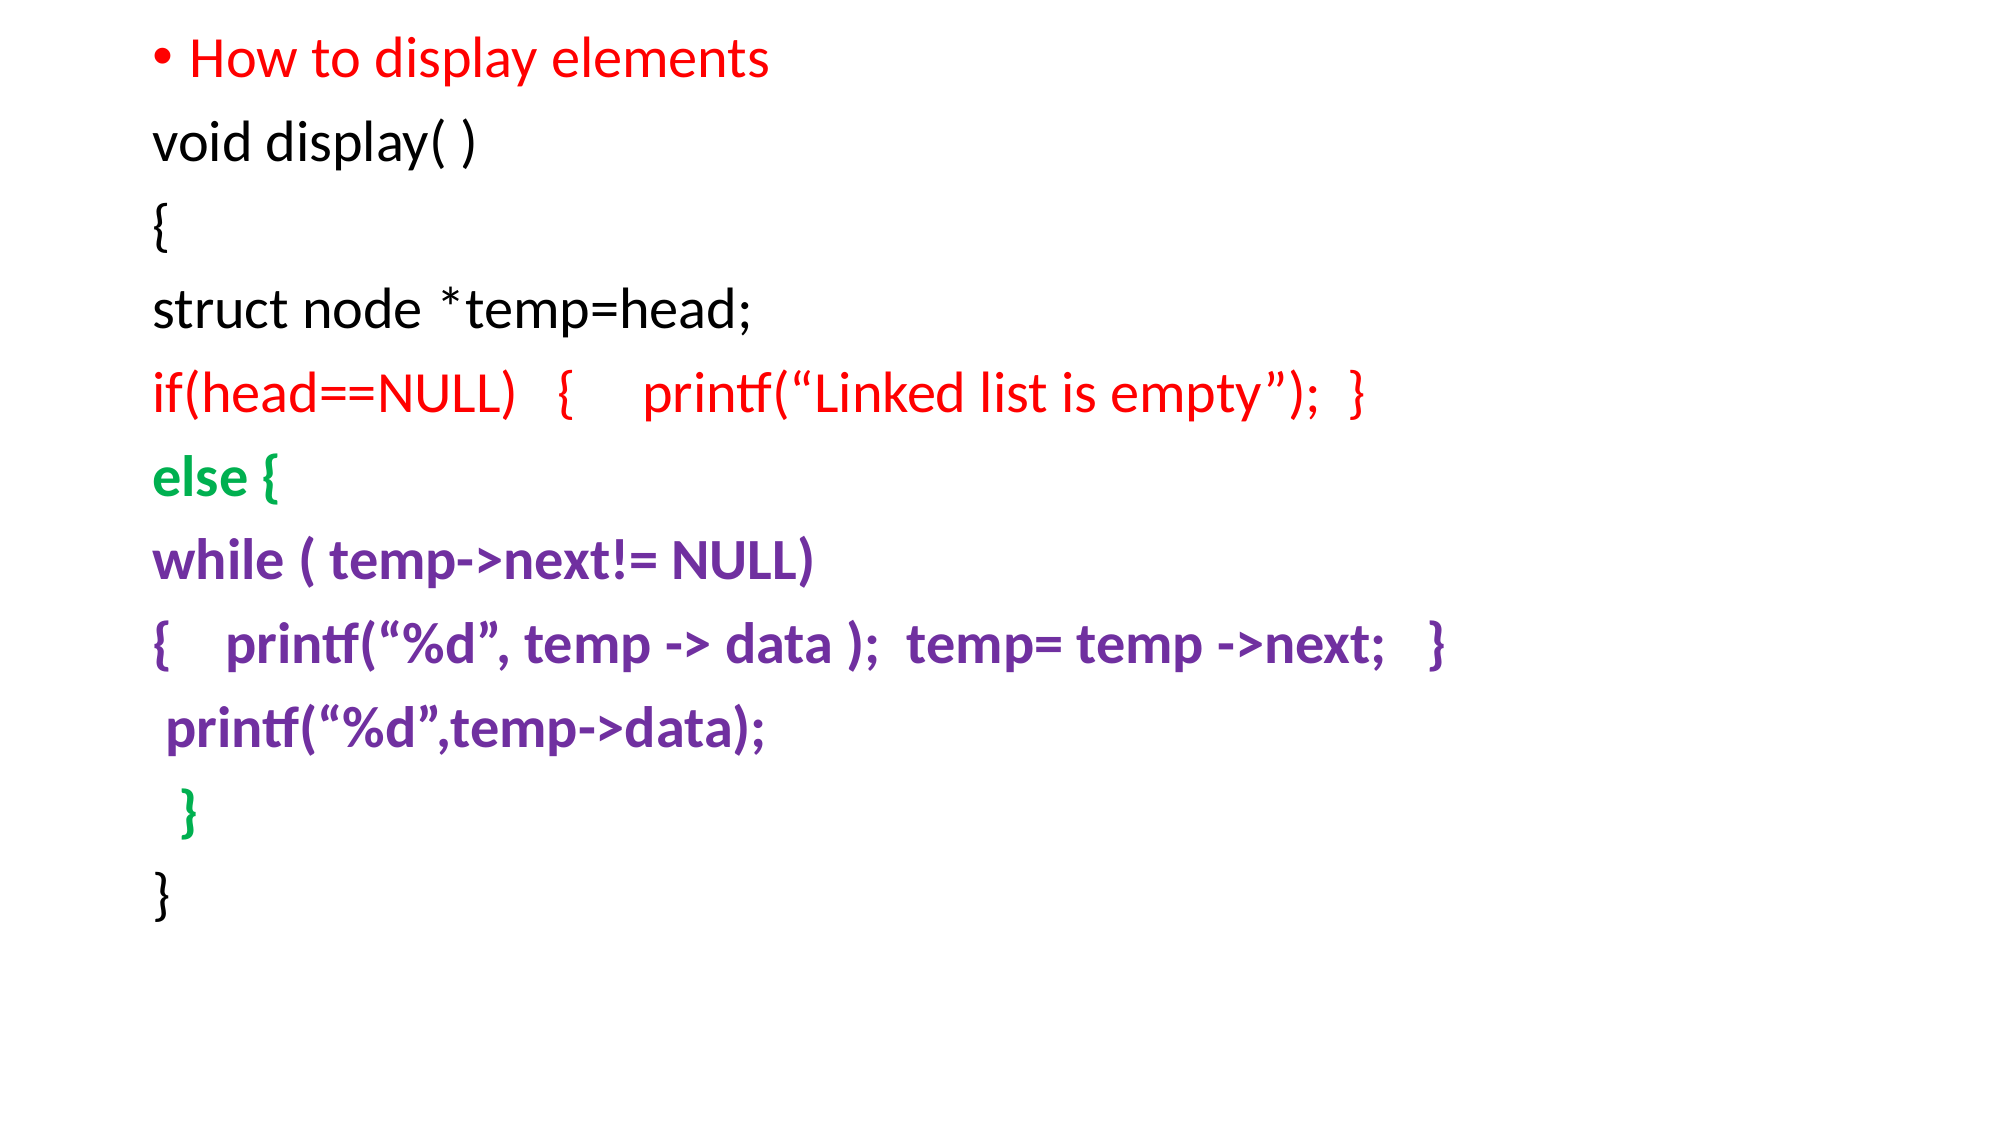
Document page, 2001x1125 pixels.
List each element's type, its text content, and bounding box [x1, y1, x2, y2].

list How to display elements void display( ) { struct node *temp=head; if(head==NULL) { printf(“Linked list is empty”); } else { while ( temp->next!= NULL) { printf(“%d”, temp -> data ); temp= temp ->next; } printf(“%d”,temp->data); } } [137, 20, 1863, 1014]
